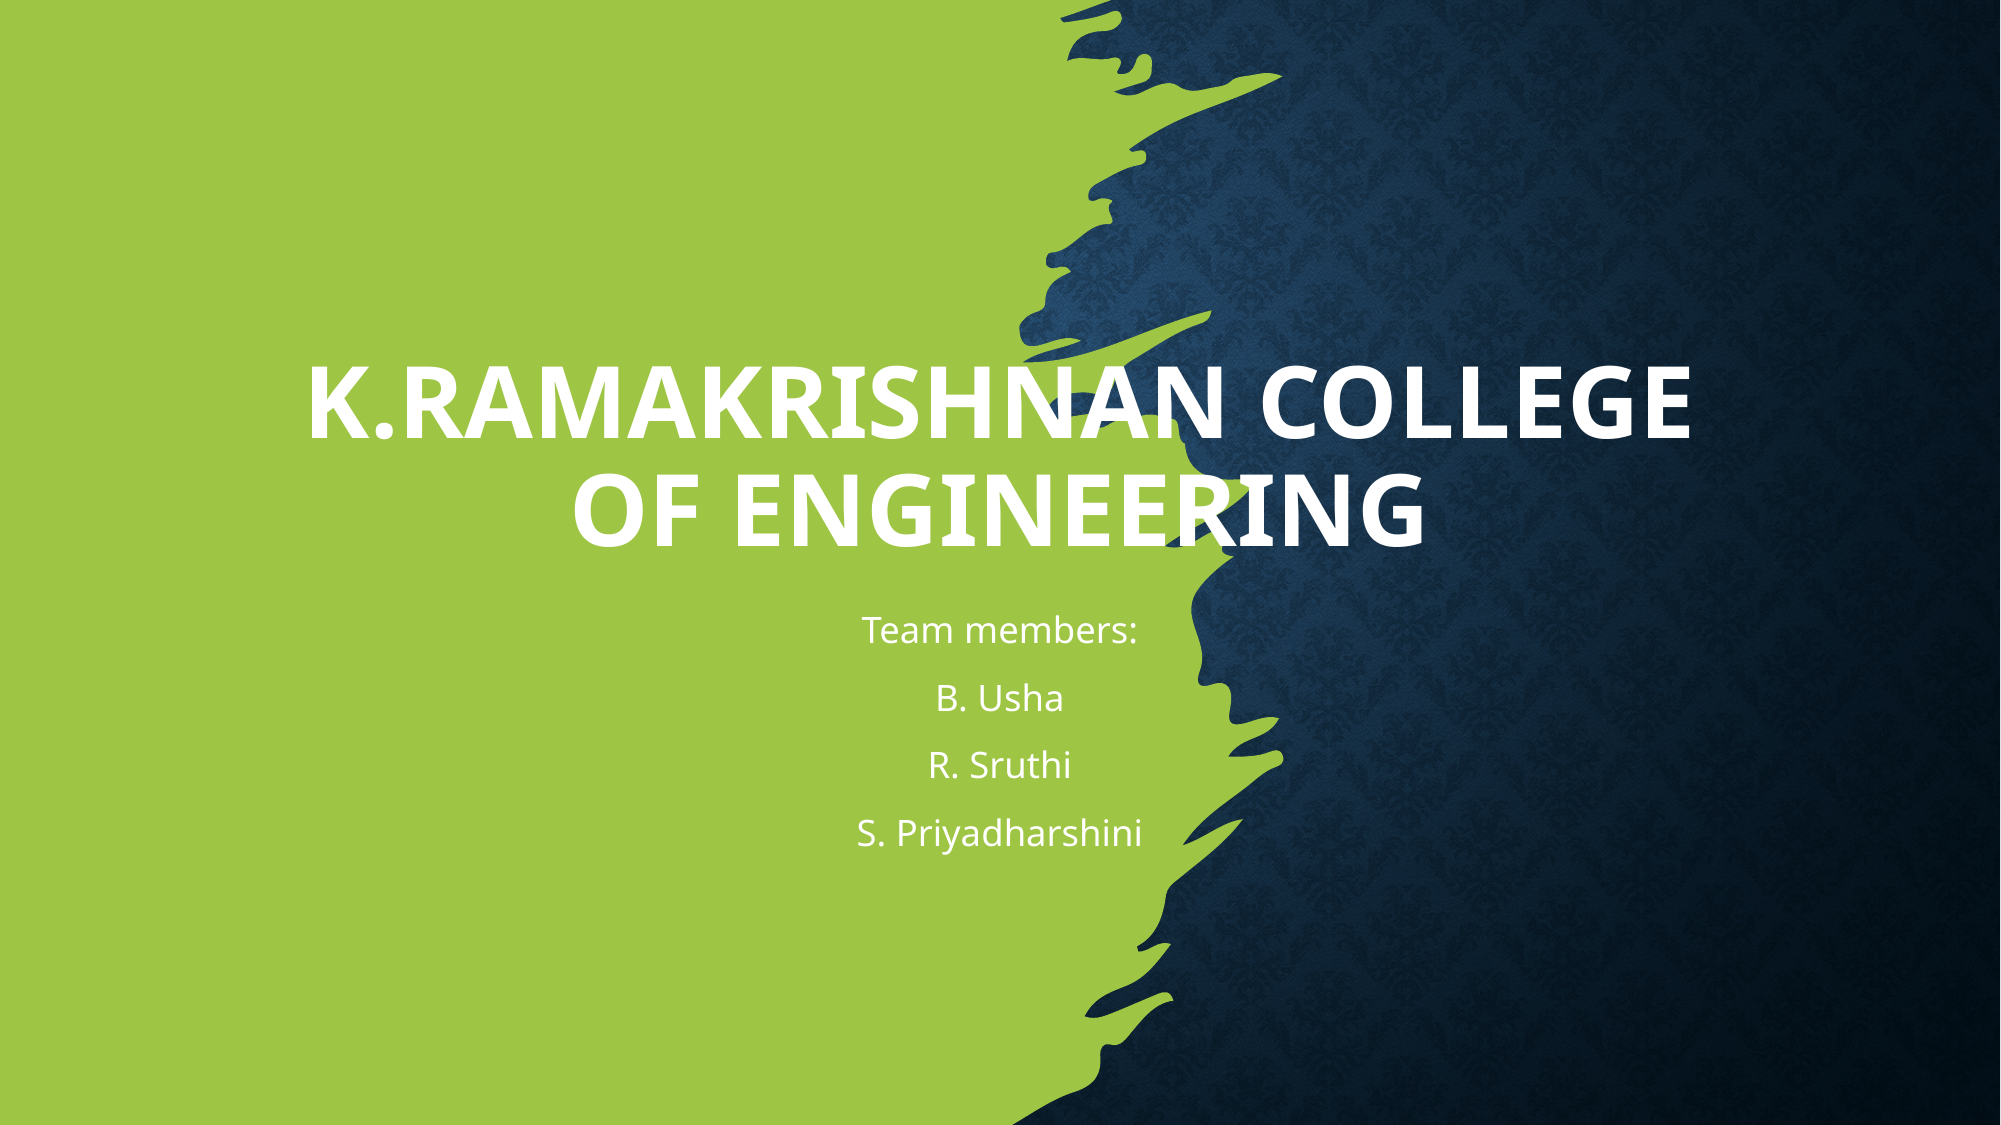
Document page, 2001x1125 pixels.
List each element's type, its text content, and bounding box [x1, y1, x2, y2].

title K.RAMAKRISHNAN COLLEGE OF ENGINEERING [261, 184, 1739, 576]
subtitle Team members: B. Usha R. Sruthi S. Priyadharshini [261, 590, 1739, 863]
